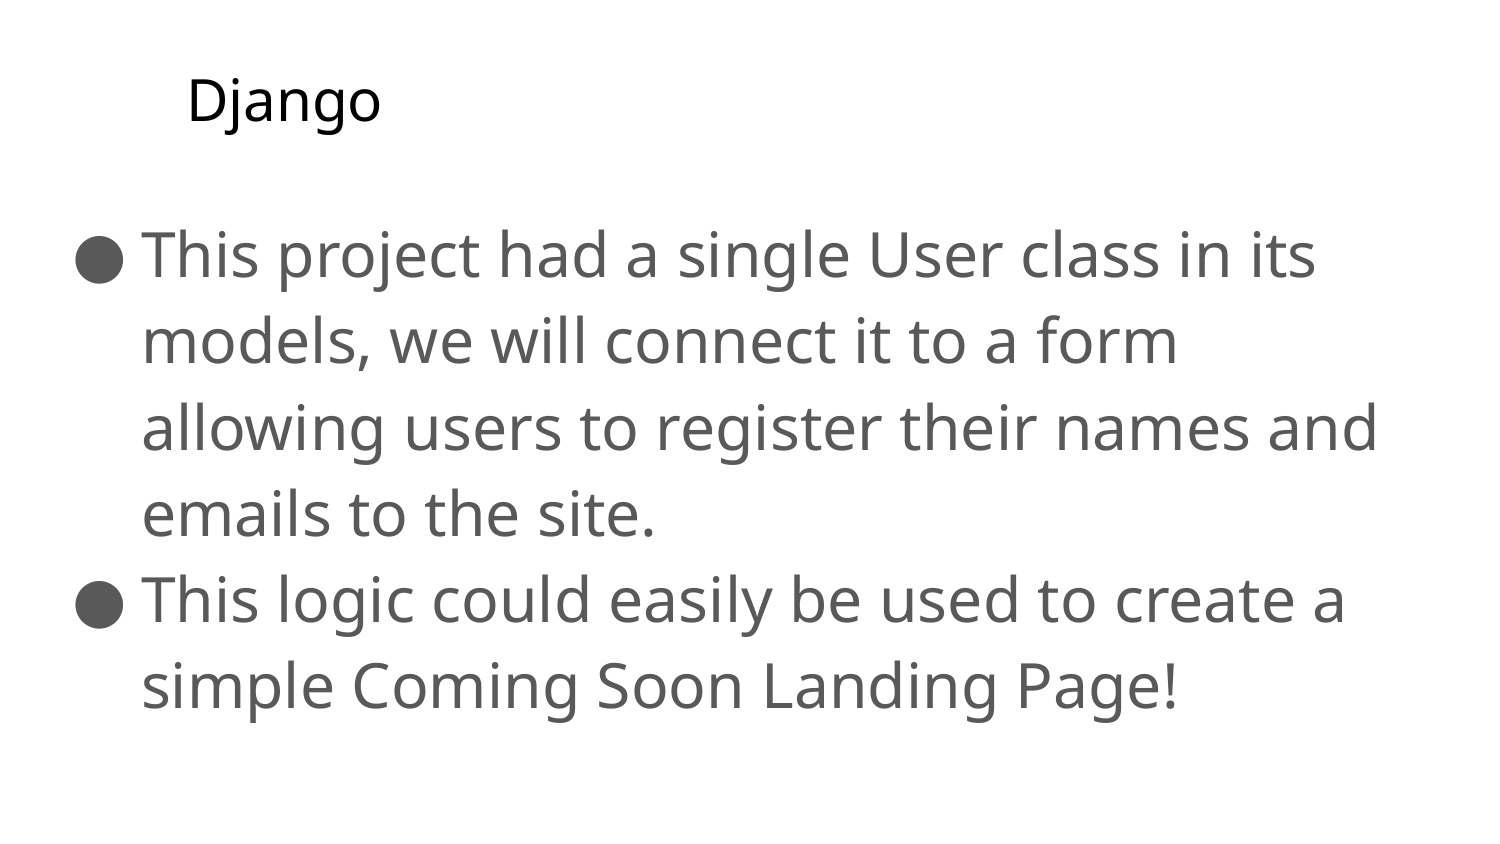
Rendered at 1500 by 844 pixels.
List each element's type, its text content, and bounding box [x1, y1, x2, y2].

list This project had a single User class in its models, we will connect it to a form allowing users to register their names and emails to the site. This logic could easily be used to create a simple Coming Soon Landing Page! [51, 189, 1449, 750]
title Django [171, 48, 1449, 143]
